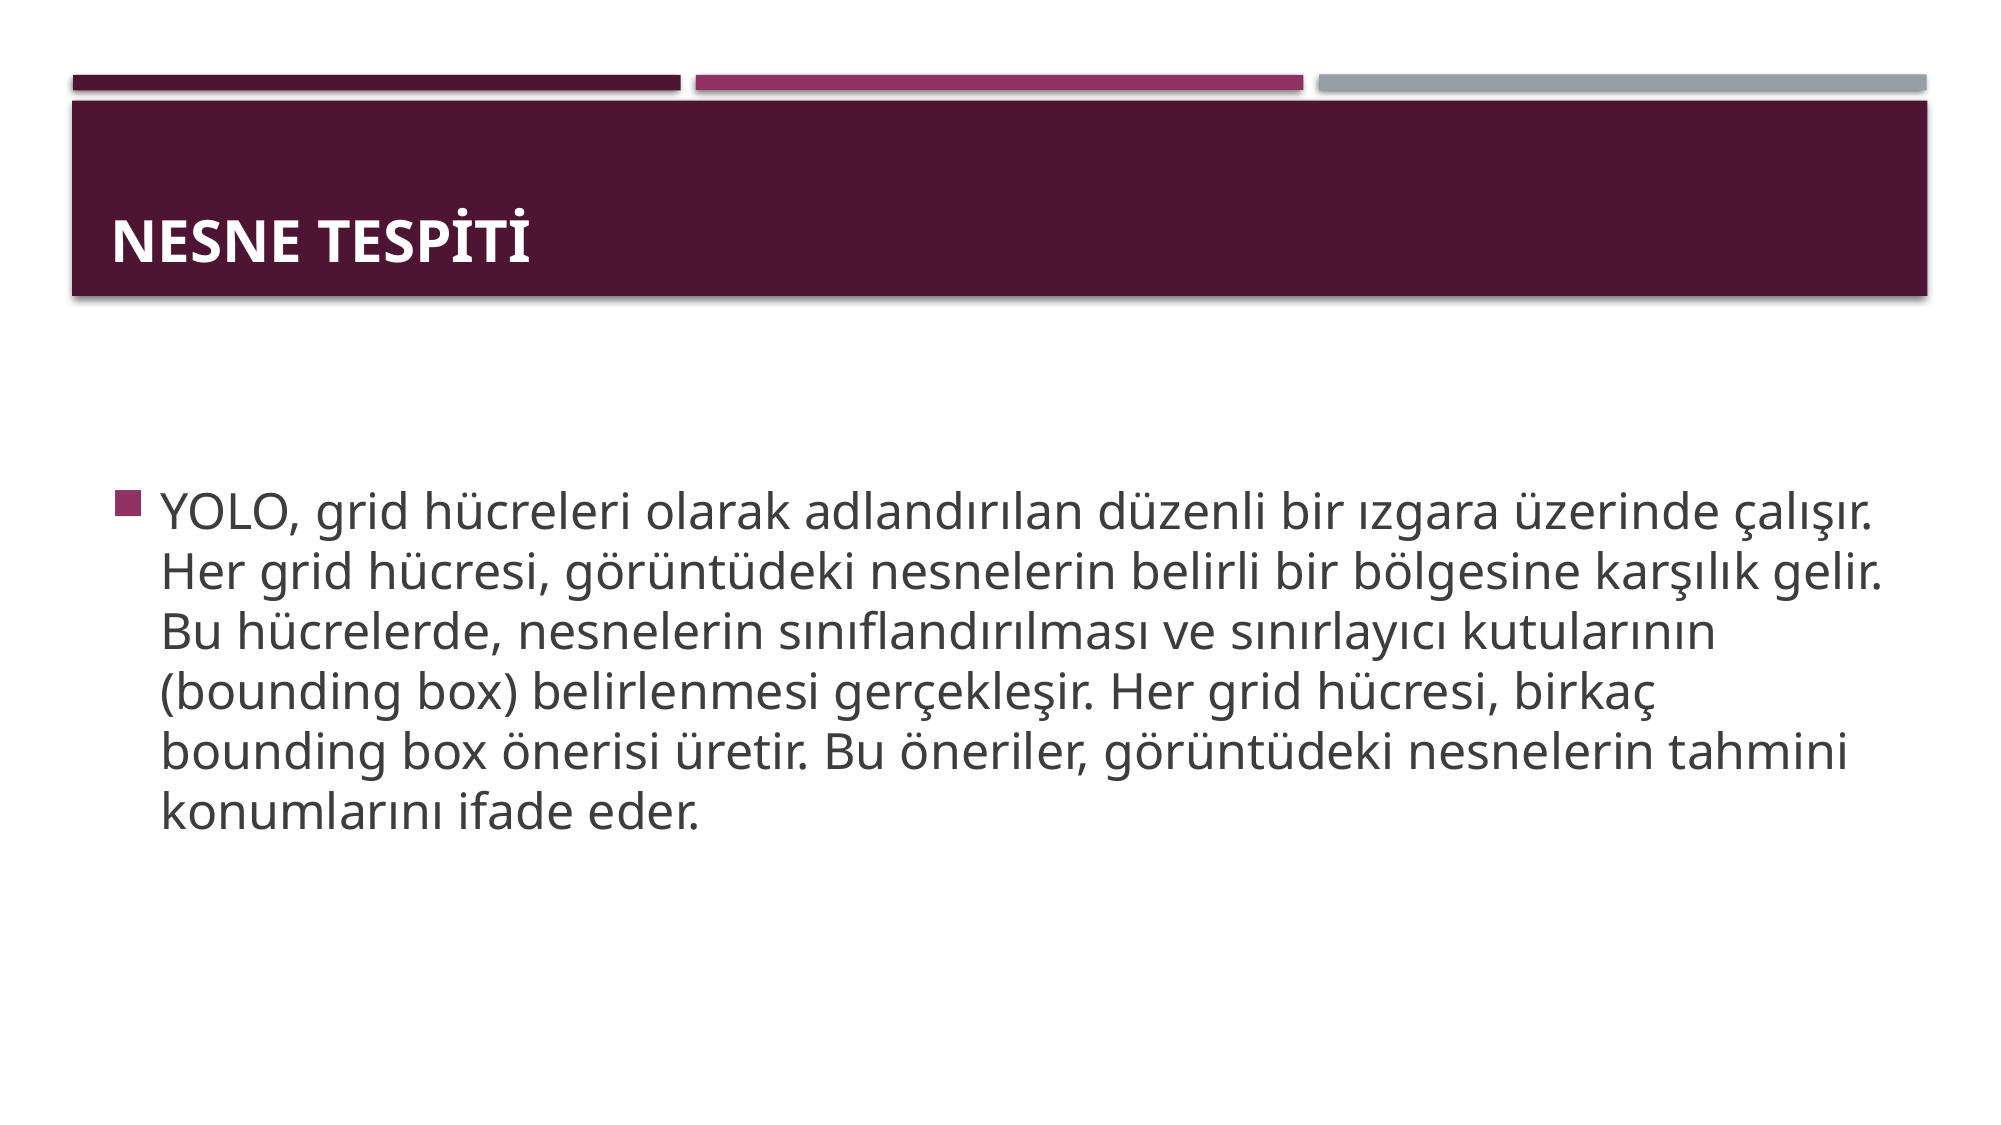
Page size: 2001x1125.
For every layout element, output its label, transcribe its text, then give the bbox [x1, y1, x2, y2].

title Nesne Tespiti [95, 115, 1905, 282]
list YOLO, grid hücreleri olarak adlandırılan düzenli bir ızgara üzerinde çalışır. Her grid hücresi, görüntüdeki nesnelerin belirli bir bölgesine karşılık gelir. Bu hücrelerde, nesnelerin sınıflandırılması ve sınırlayıcı kutularının (bounding box) belirlenmesi gerçekleşir. Her grid hücresi, birkaç bounding box önerisi üretir. Bu öneriler, görüntüdeki nesnelerin tahmini konumlarını ifade eder. [95, 357, 1905, 962]
